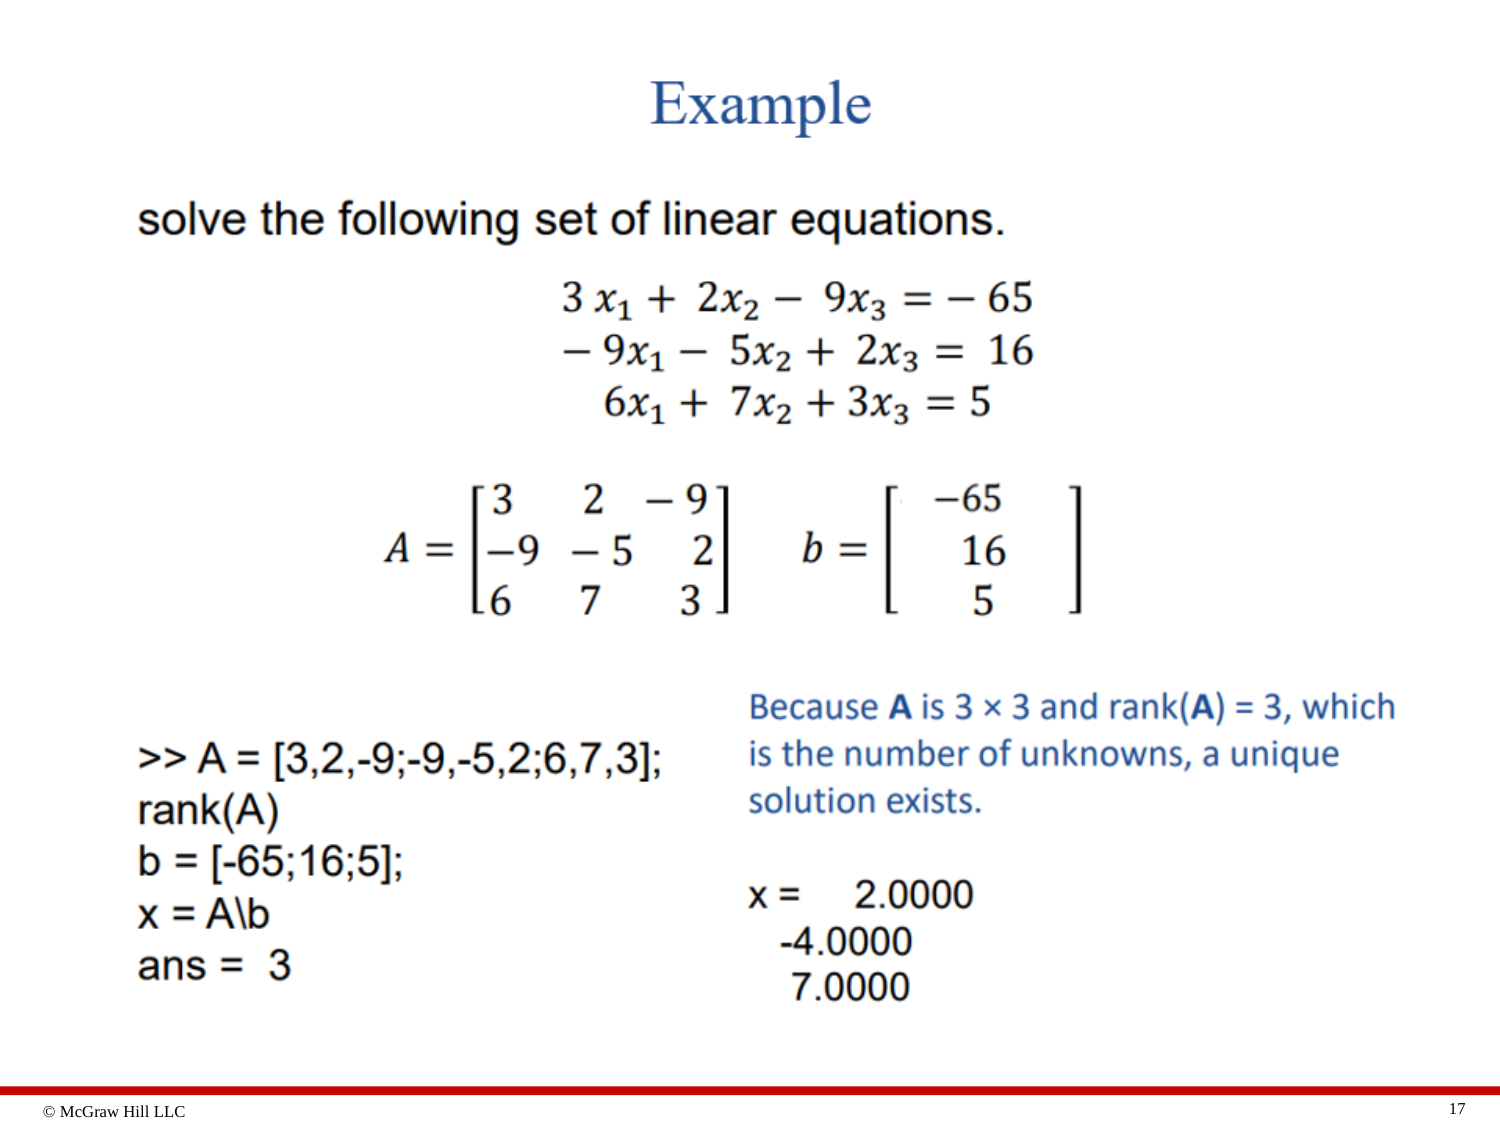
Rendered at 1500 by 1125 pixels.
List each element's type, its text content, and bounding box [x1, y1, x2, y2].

slide_number 17 [1415, 1094, 1474, 1122]
picture [73, 52, 1445, 1030]
